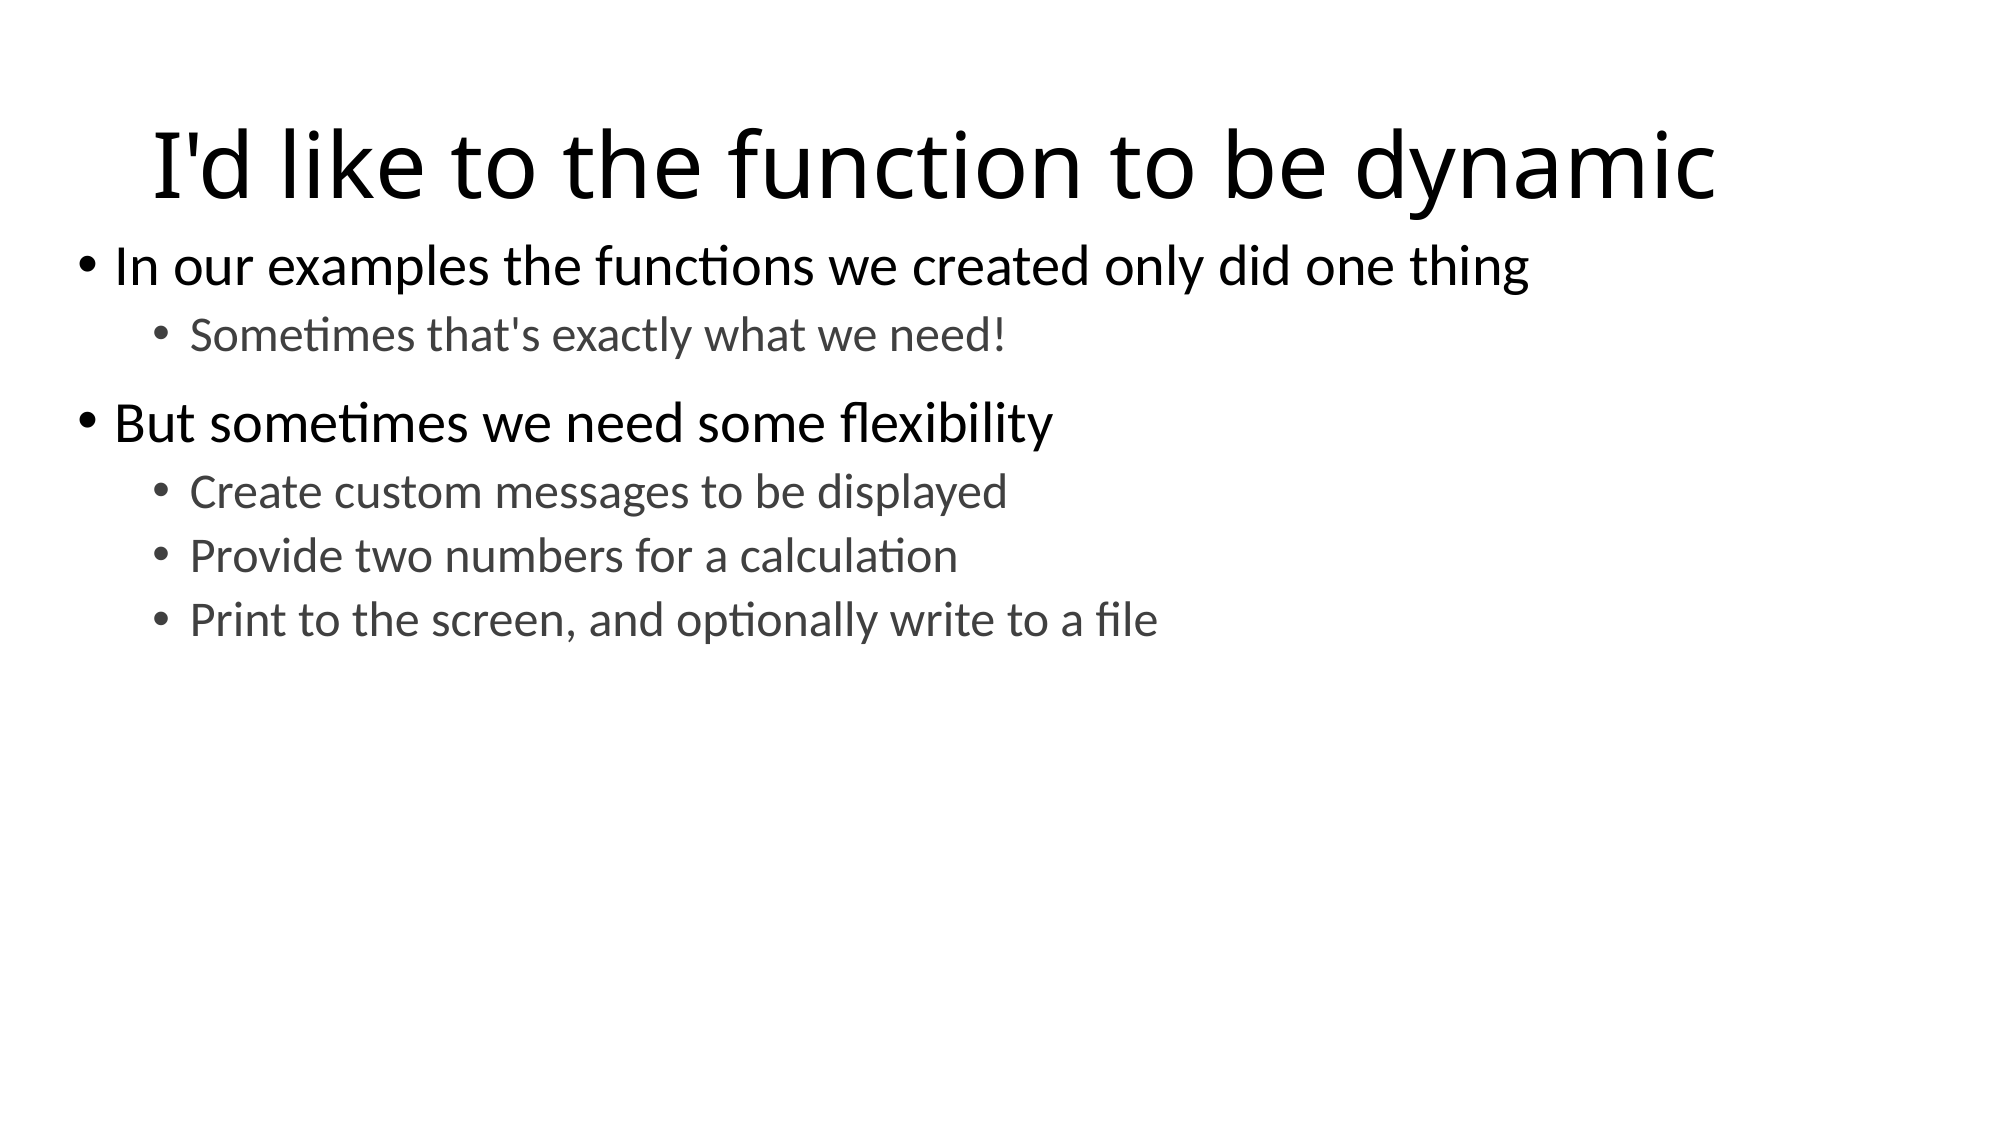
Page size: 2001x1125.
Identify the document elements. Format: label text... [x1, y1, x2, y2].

list In our examples the functions we created only did one thing Sometimes that's exactly what we need! But sometimes we need some flexibility Create custom messages to be displayed Provide two numbers for a calculation Print to the screen, and optionally write to a file [62, 227, 1953, 1096]
title I'd like to the function to be dynamic [137, 59, 1863, 227]
